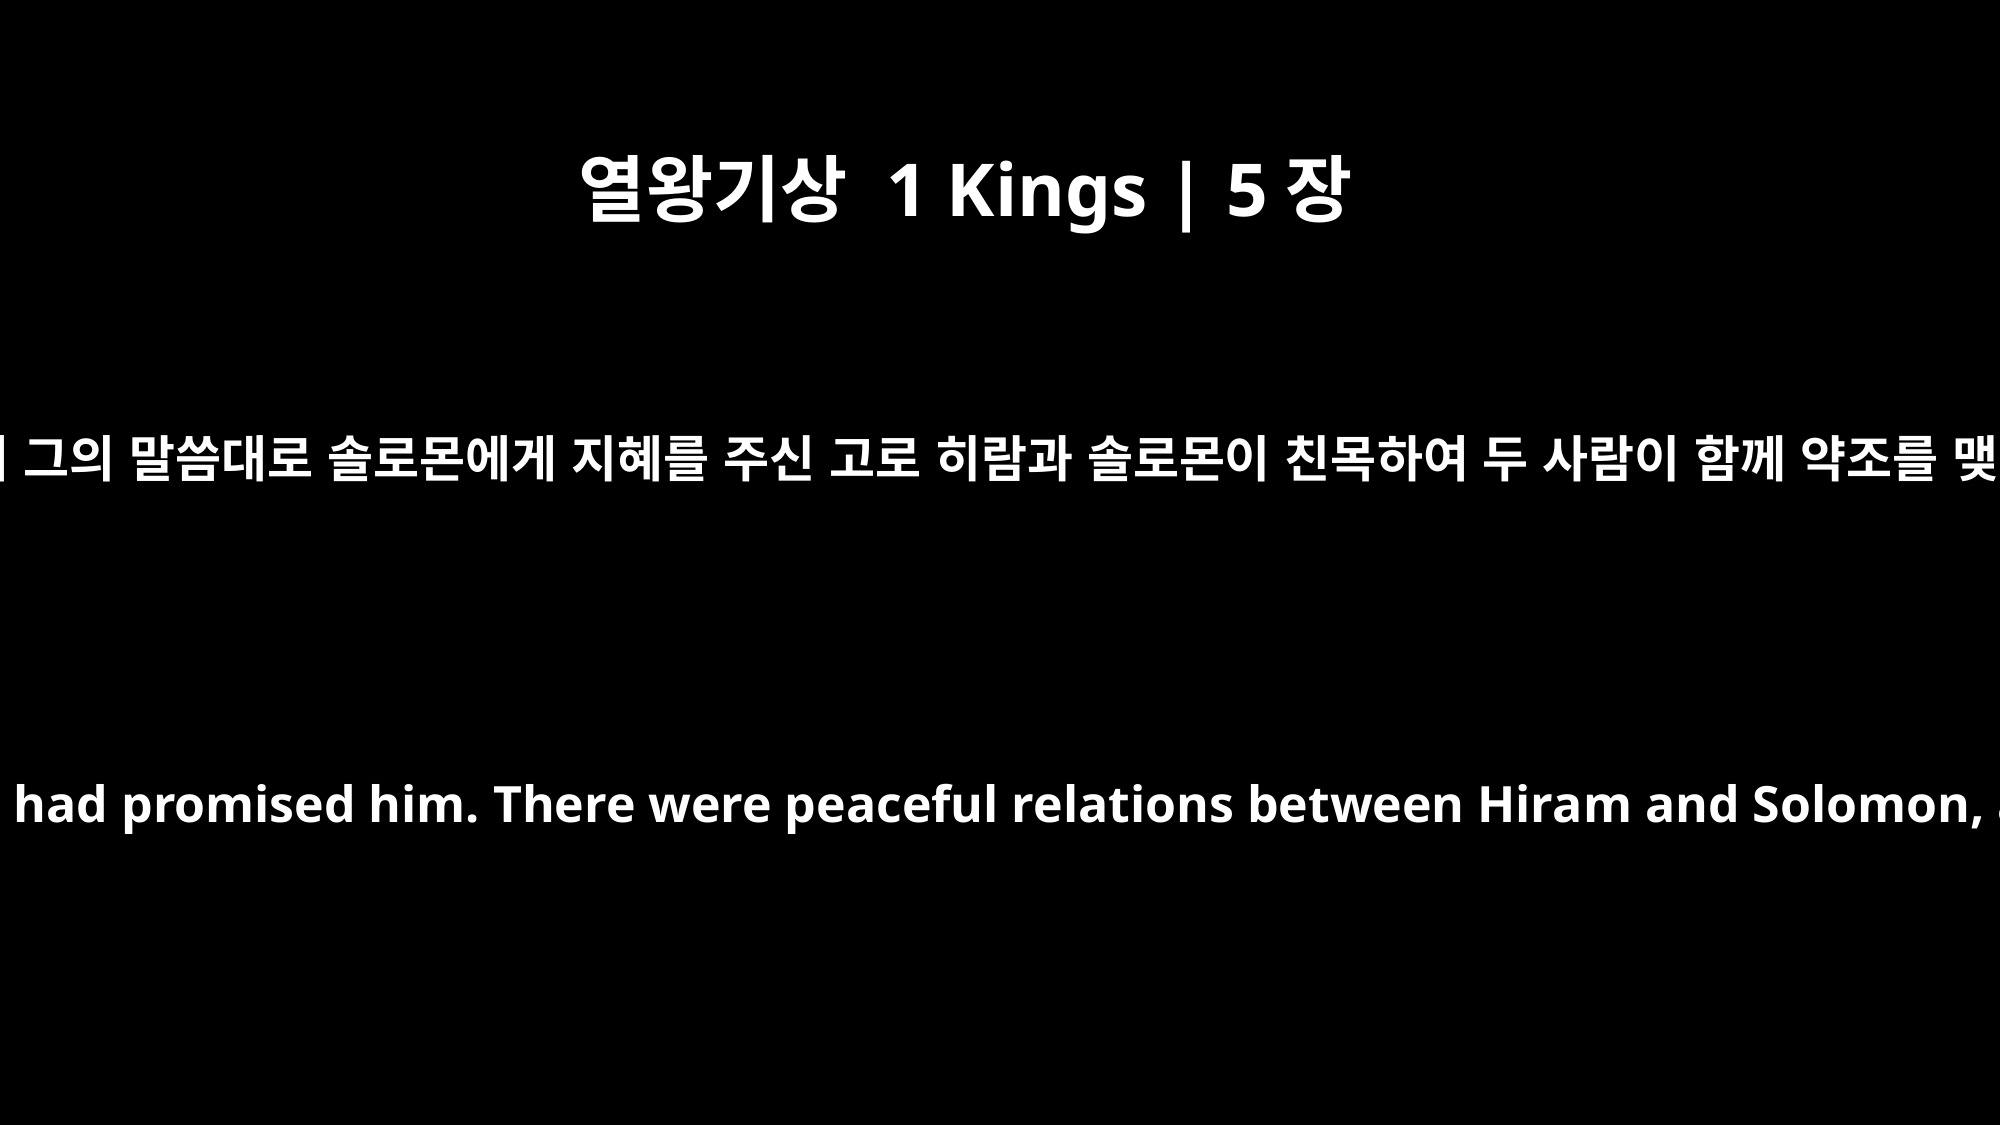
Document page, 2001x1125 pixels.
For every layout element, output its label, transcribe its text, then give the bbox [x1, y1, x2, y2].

text_box 열왕기상 1 Kings | 5장 [564, 136, 1368, 239]
text_box 12 여호와께서 그의 말씀대로 솔로몬에게 지혜를 주신 고로 히람과 솔로몬이 친목하여 두 사람이 함께 약조를 맺었더라 [0, 359, 2000, 495]
text_box The LORD gave Solomon wisdom, just as he had promised him. There were peaceful relations between Hiram and Solomon, and the two of them made a treaty. [0, 764, 2000, 840]
